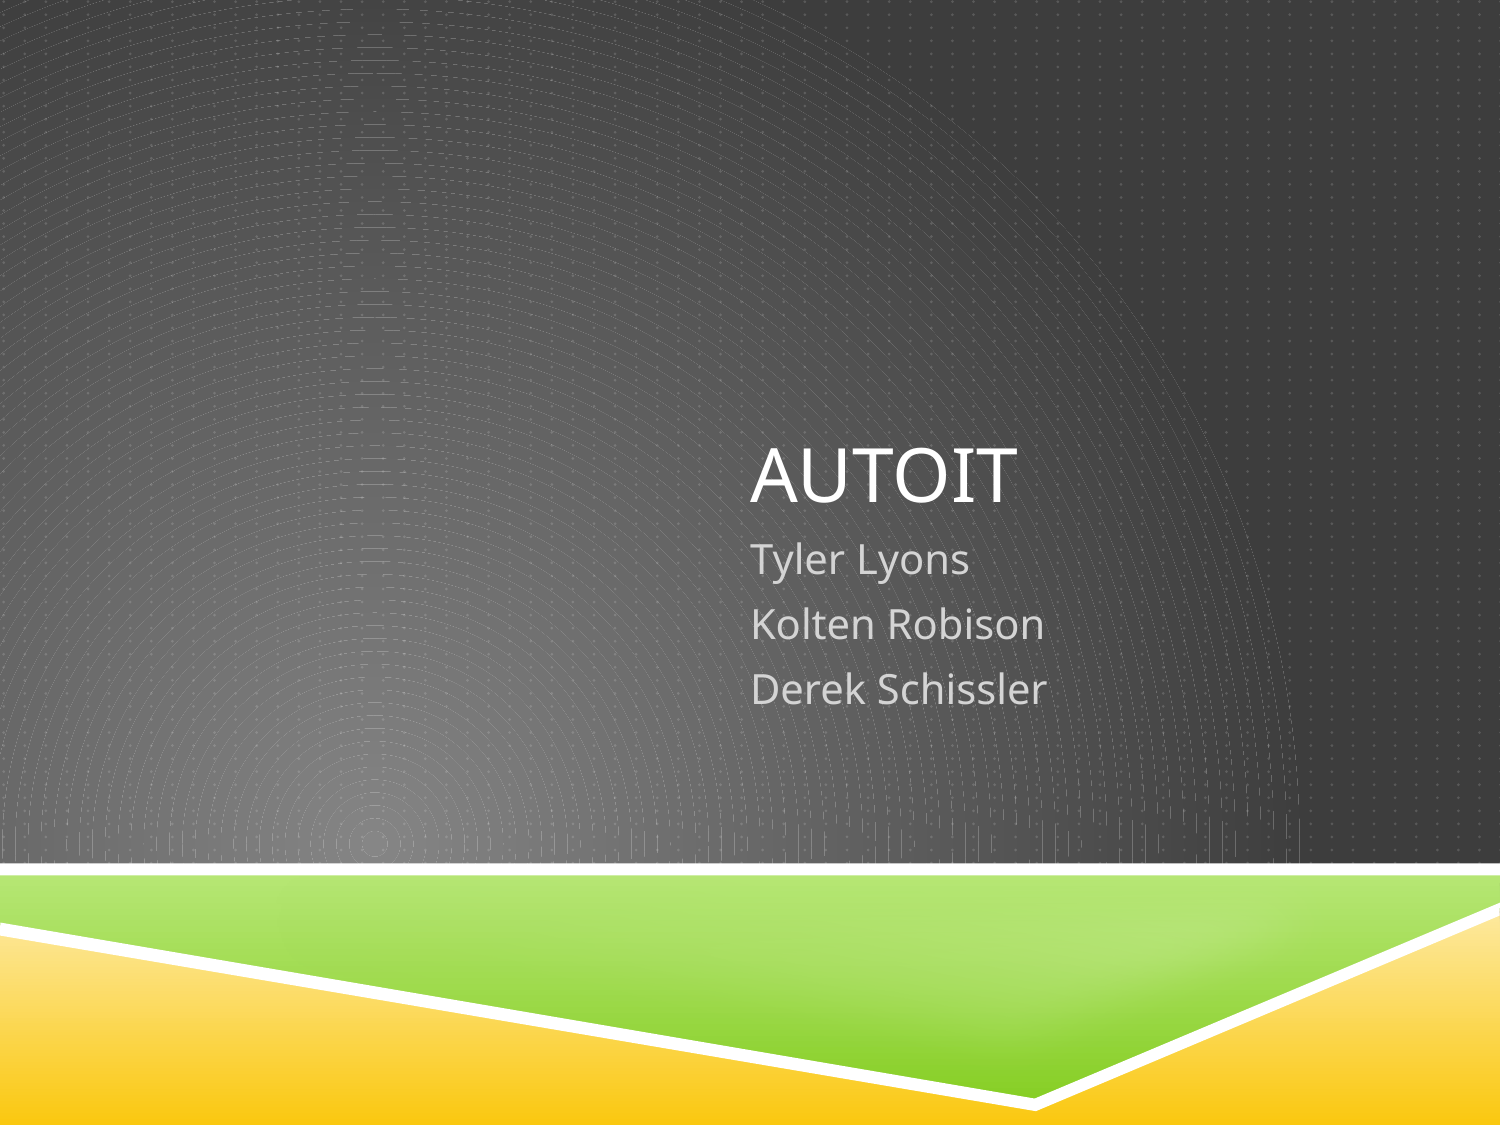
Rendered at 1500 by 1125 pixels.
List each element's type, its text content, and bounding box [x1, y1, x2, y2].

subtitle Tyler Lyons Kolten Robison Derek Schissler [750, 525, 1388, 825]
title AutoIt [750, 275, 1388, 525]
